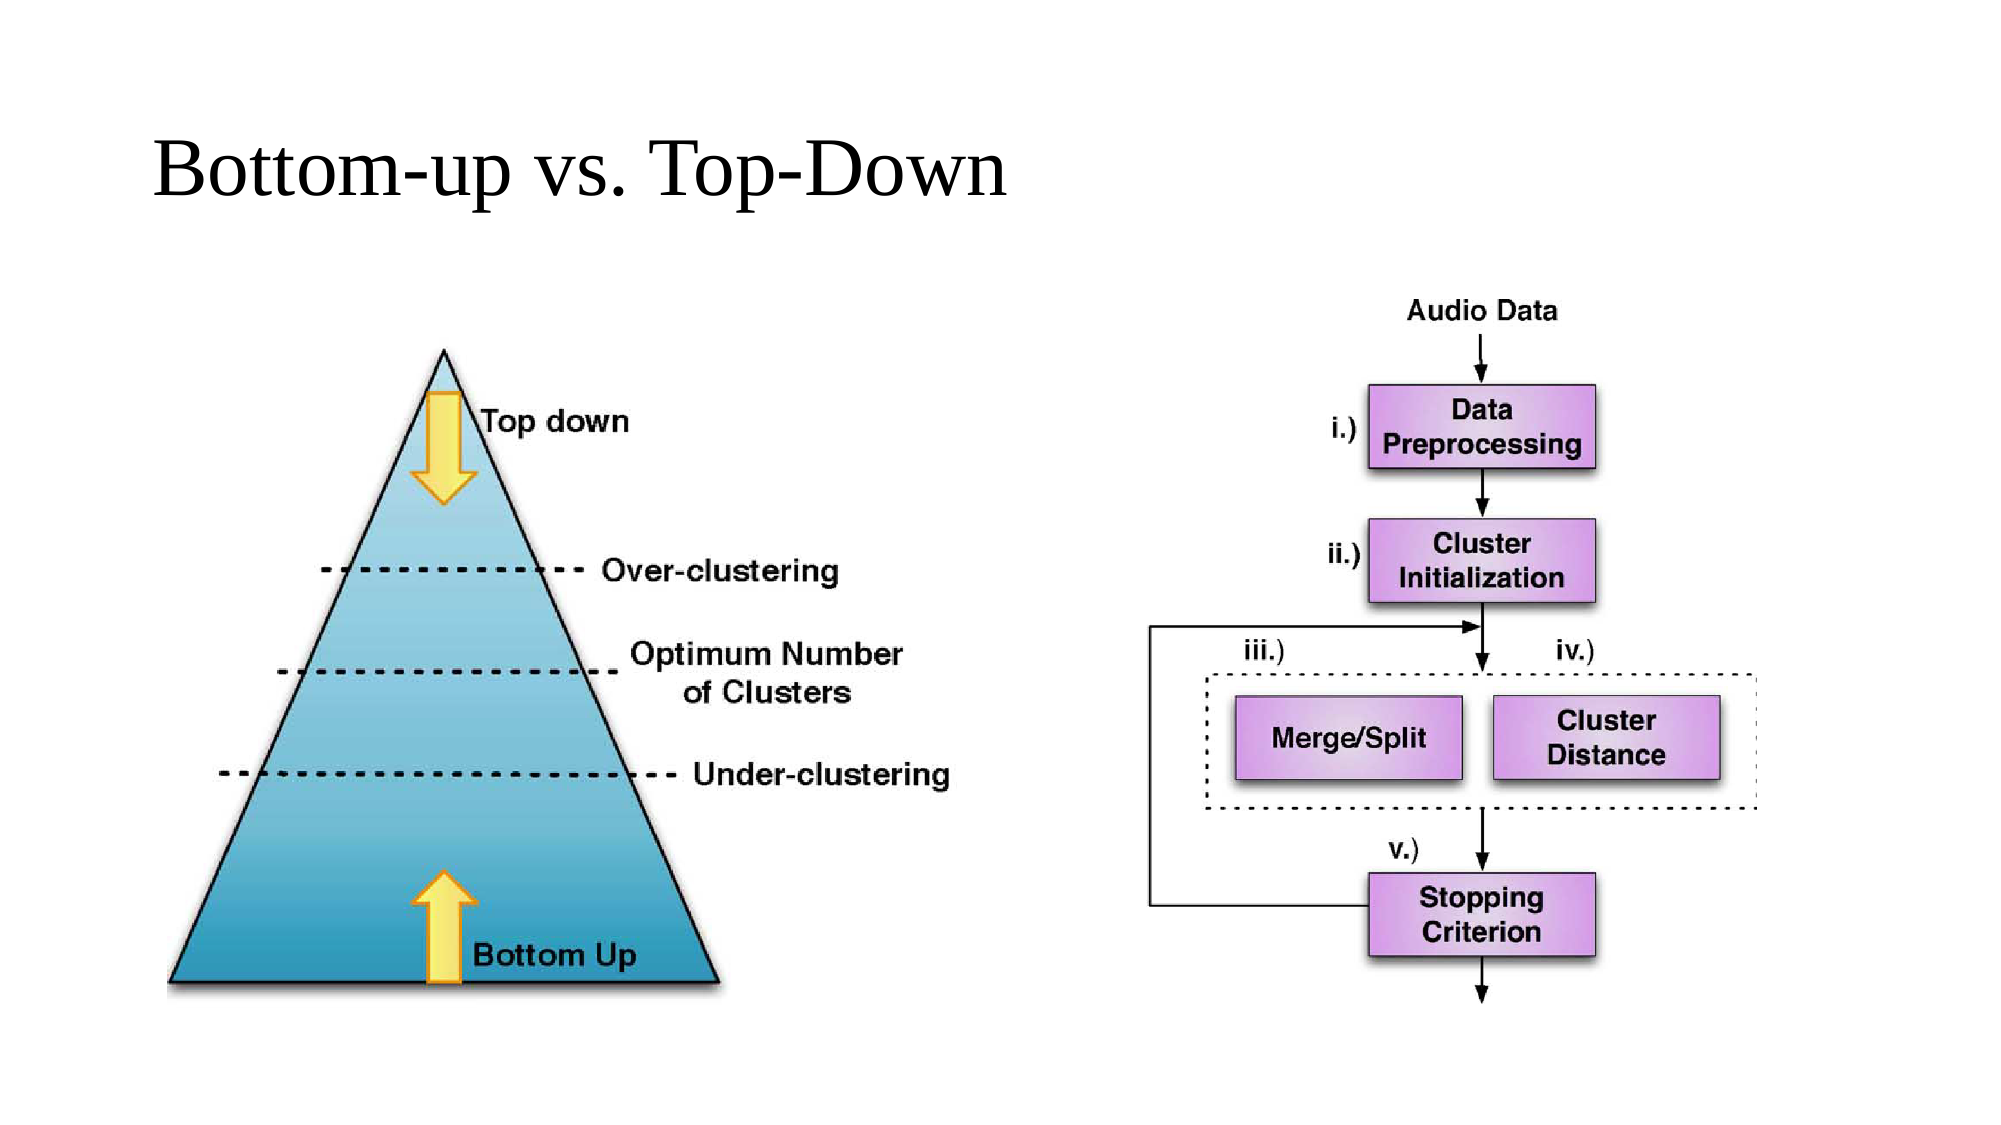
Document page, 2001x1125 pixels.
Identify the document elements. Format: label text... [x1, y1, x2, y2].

title Bottom-up vs. Top-Down [137, 59, 1863, 278]
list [166, 299, 958, 1014]
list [1118, 299, 1757, 1014]
